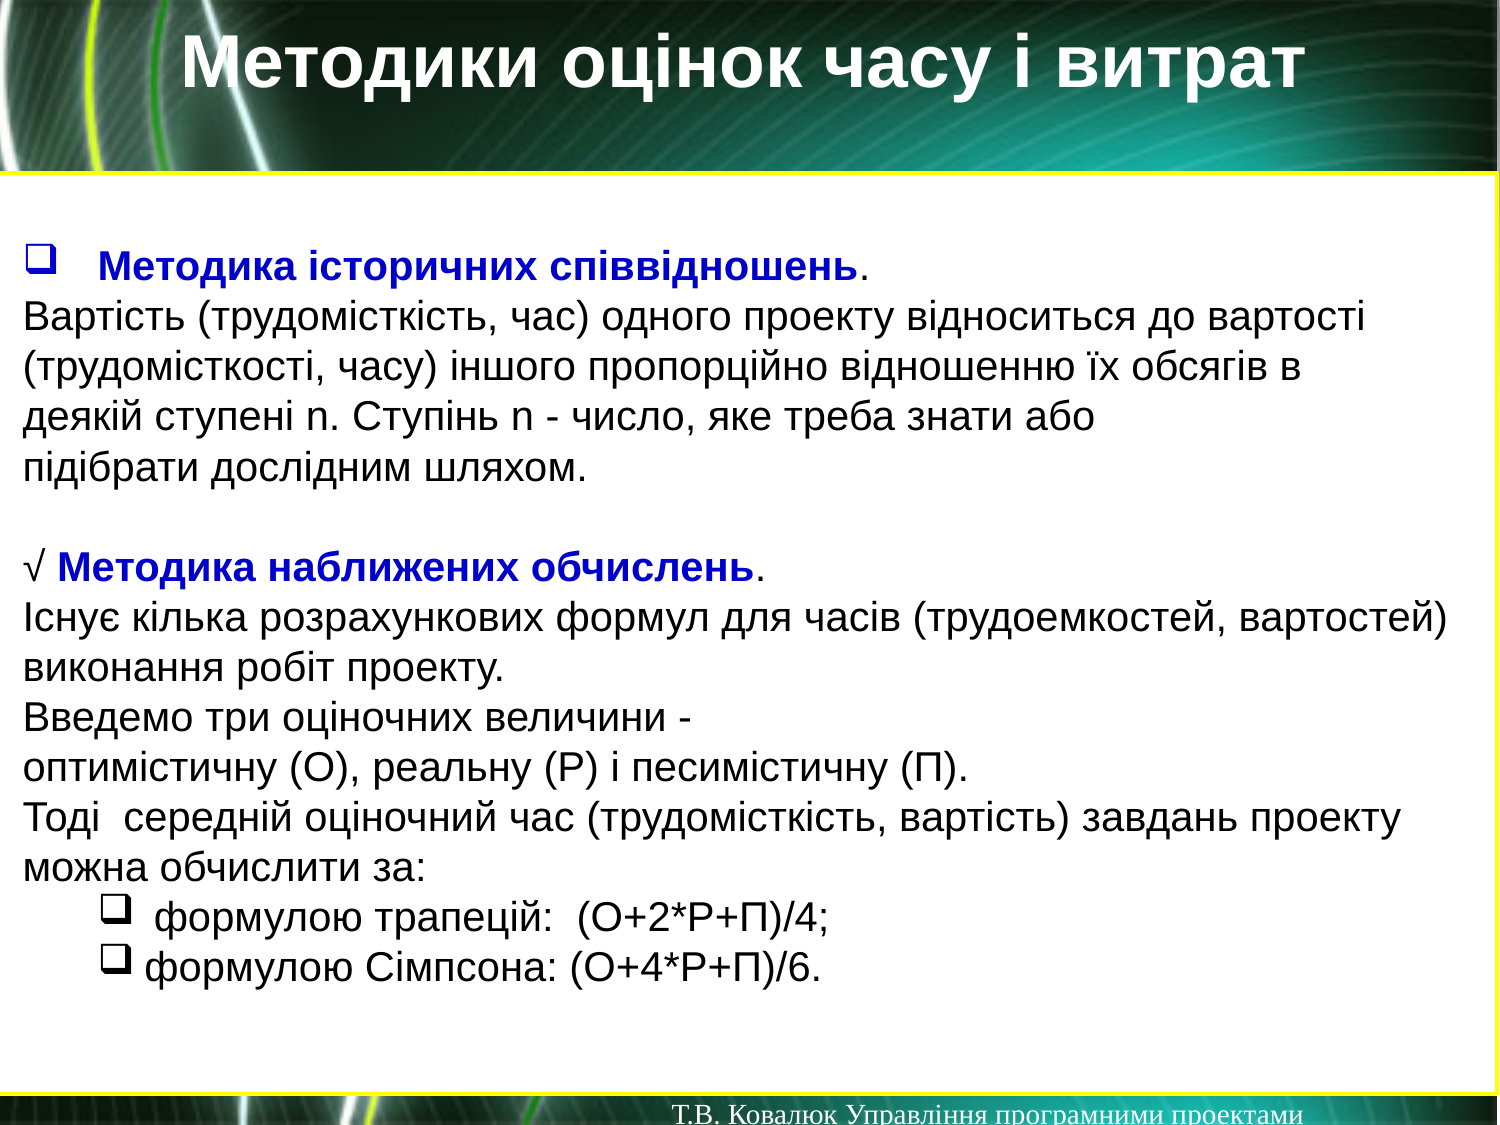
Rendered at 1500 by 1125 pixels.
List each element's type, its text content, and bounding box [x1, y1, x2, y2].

picture [1192, 1112, 1198, 1123]
text_box Методики оцінок часу і витрат [17, 5, 1471, 110]
picture [0, 1096, 1497, 1125]
text_box Методика історичних співвідношень. Вартість (трудомісткість, час) одного проекту відноситься до вартості (трудомісткості, часу) іншого пропорційно відношенню їх обсягів в деякій ступені n. Ступінь n - число, яке треба знати або підібрати дослідним шляхом. √ Методика наближених обчислень. Існує кілька розрахункових формул для часів (трудоемкостей, вартостей) виконання робіт проекту. Введемо три оціночних величини - оптимістичну (О), реальну (Р) і песимістичну (П). Тоді середній оціночний час (трудомісткість, вартість) завдань проекту можна обчислити за: формулою трапецій: (O+2*Р+П)/4; формулою Сімпсона: (О+4*Р+П)/6. [7, 231, 1473, 997]
picture [1015, 1112, 1021, 1123]
picture [1057, 1112, 1063, 1123]
picture [884, 1112, 890, 1123]
picture [0, 0, 1497, 171]
